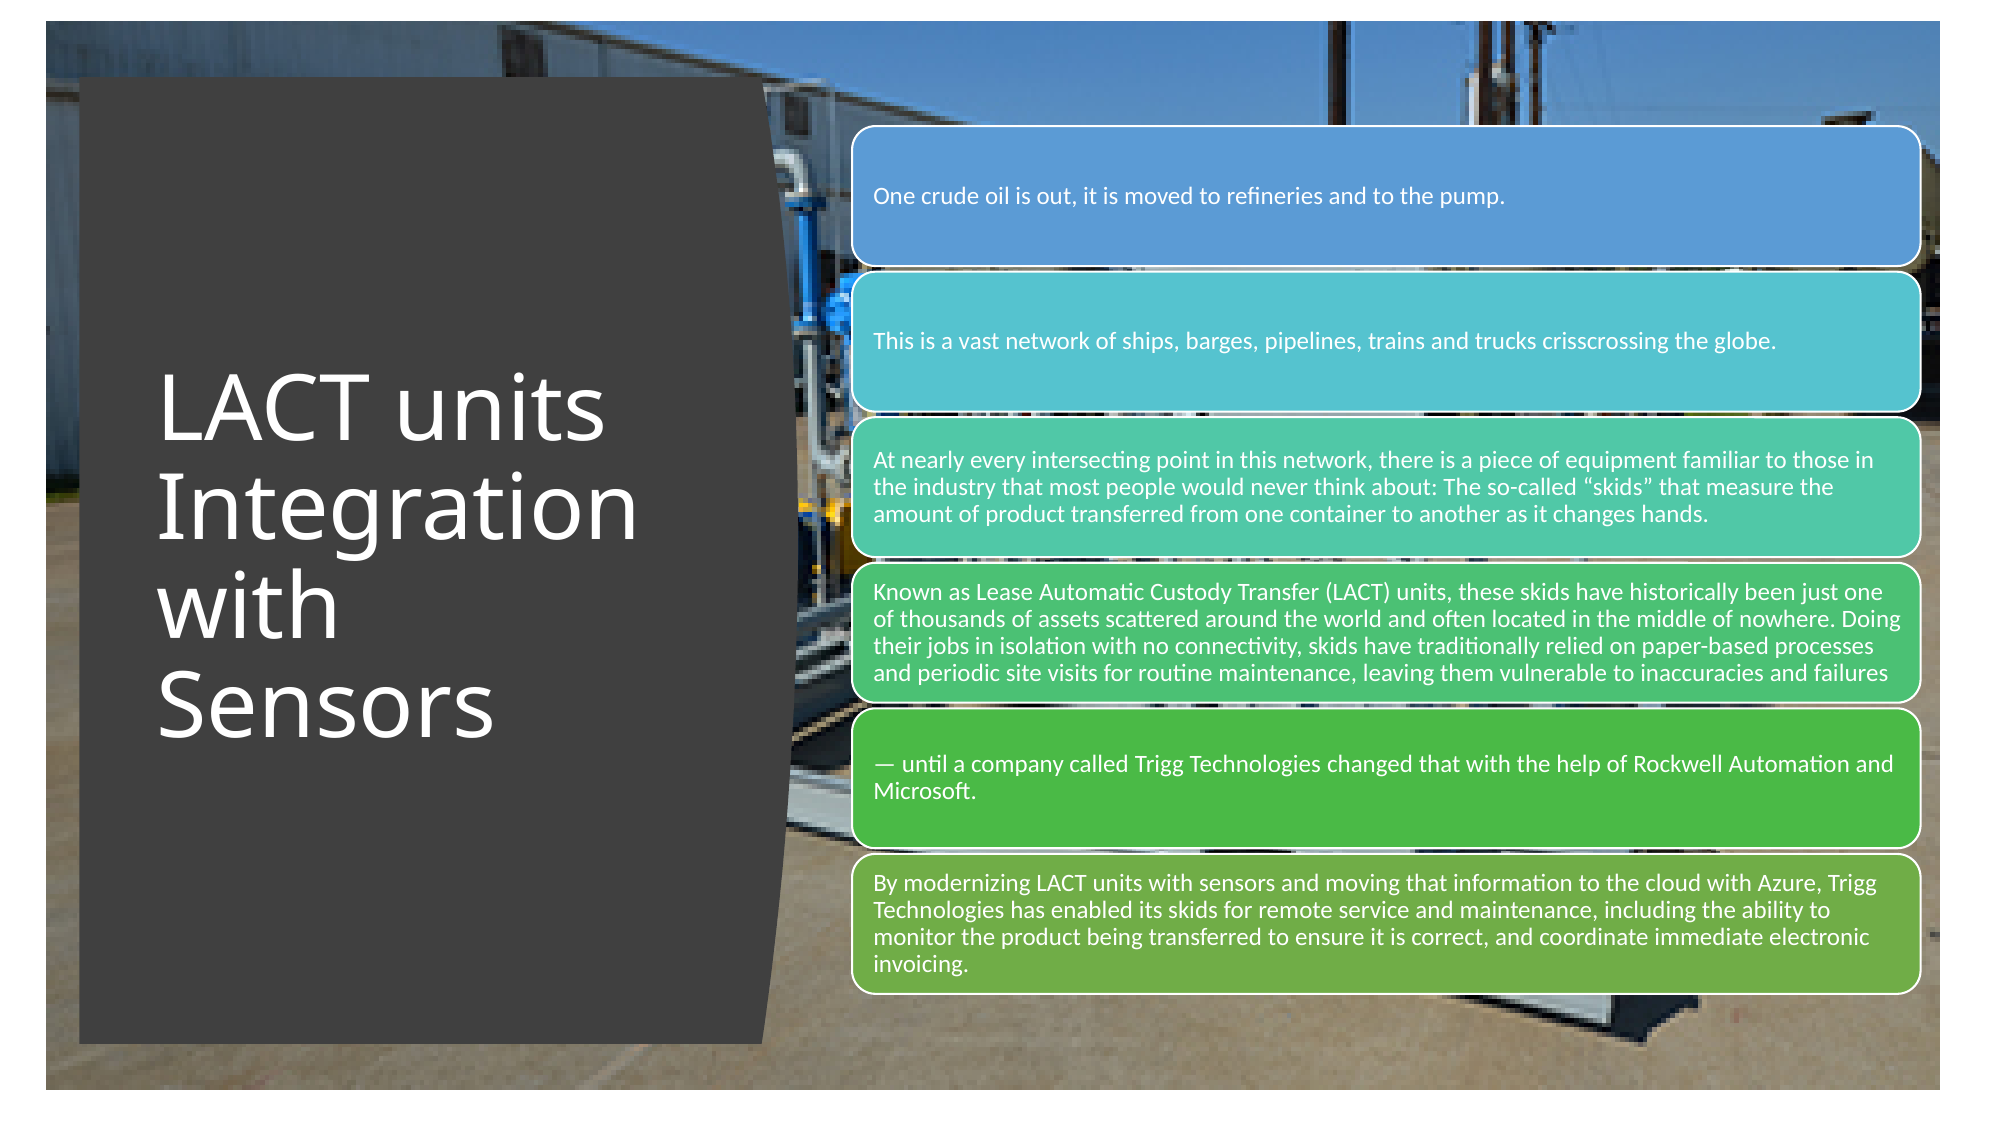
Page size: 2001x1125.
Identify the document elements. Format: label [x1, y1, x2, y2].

list [852, 77, 1921, 1043]
picture [46, 21, 1940, 1090]
